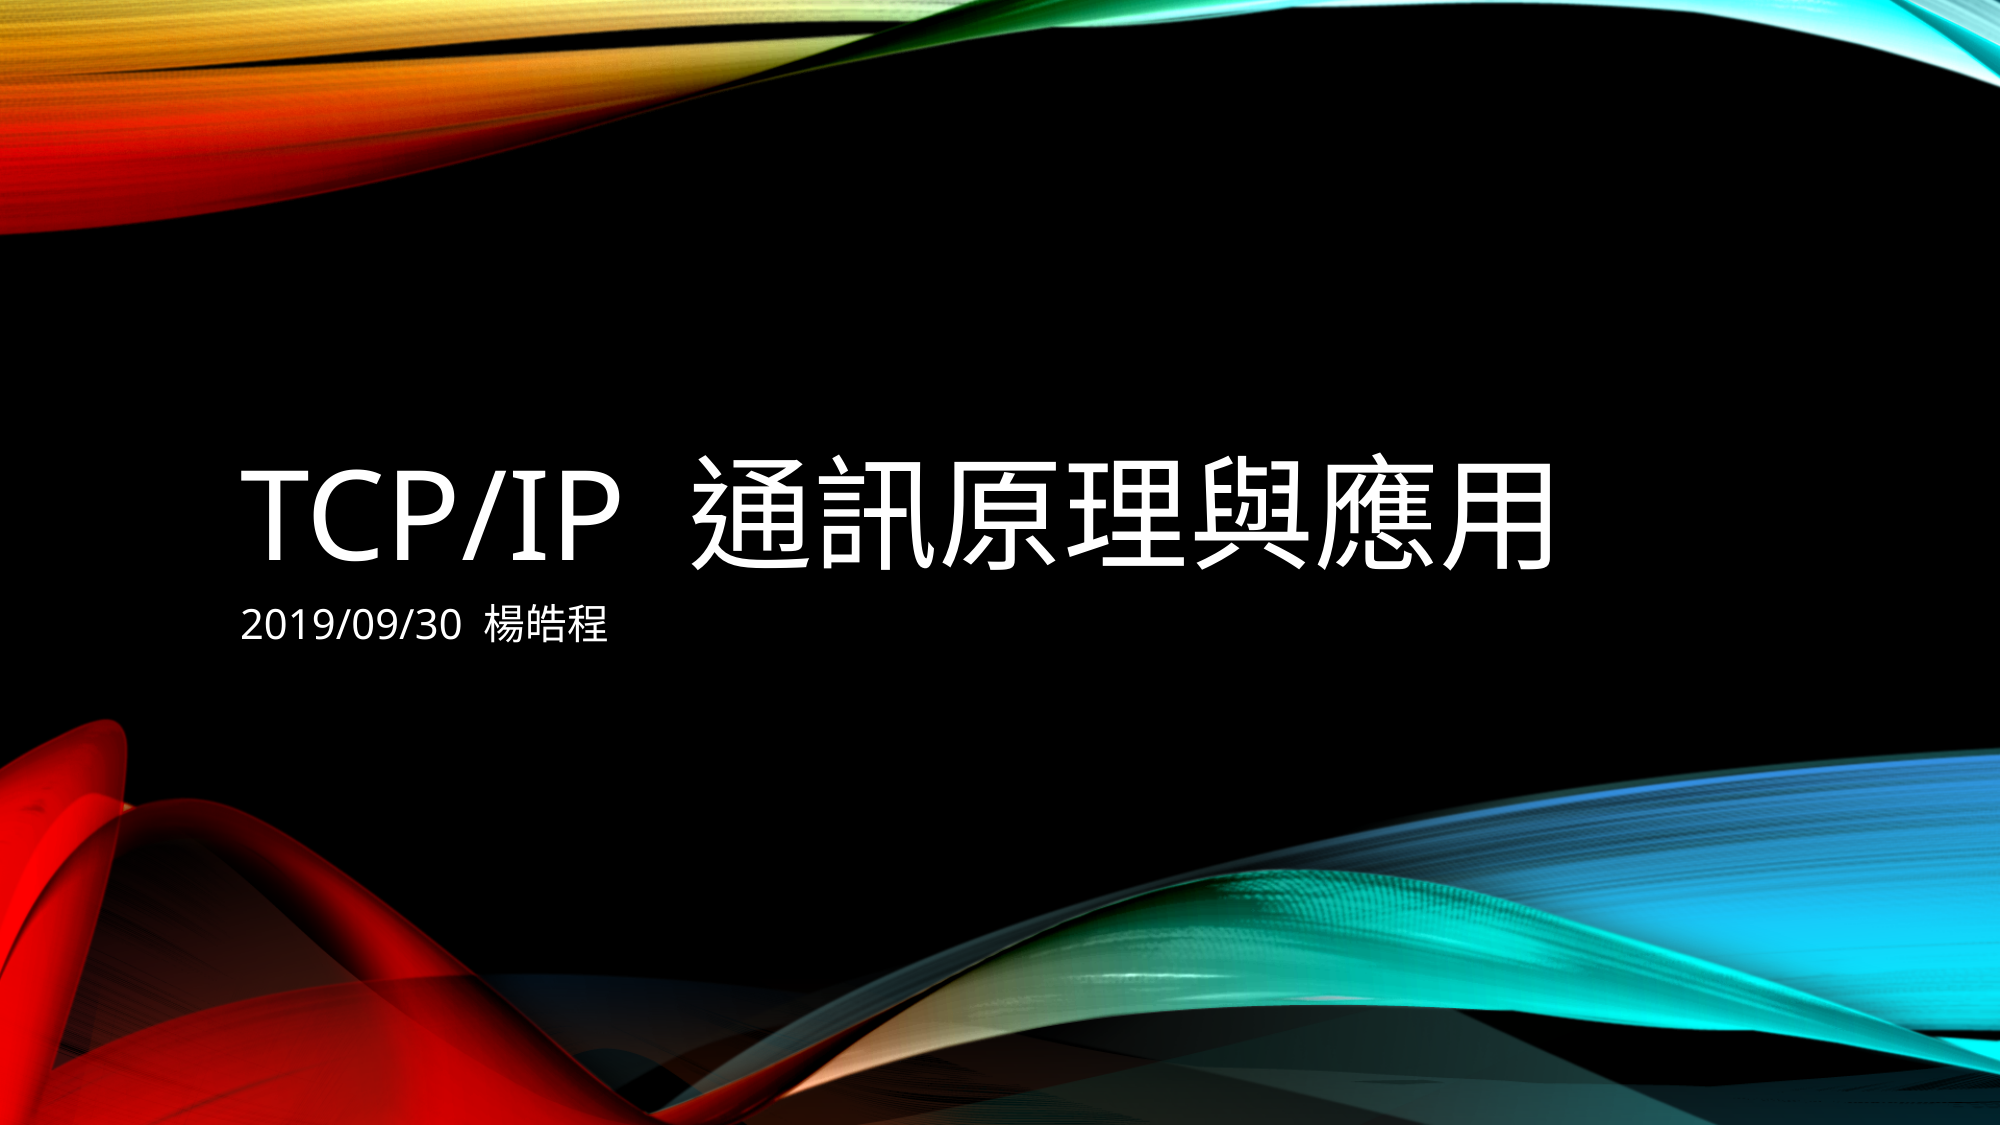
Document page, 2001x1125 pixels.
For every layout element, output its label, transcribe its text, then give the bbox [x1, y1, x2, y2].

picture [0, 0, 2000, 237]
title TCP/IP 通訊原理與應用 [225, 295, 1775, 595]
subtitle 2019/09/30 楊皓程 [225, 595, 1775, 709]
picture [0, 717, 2000, 1125]
